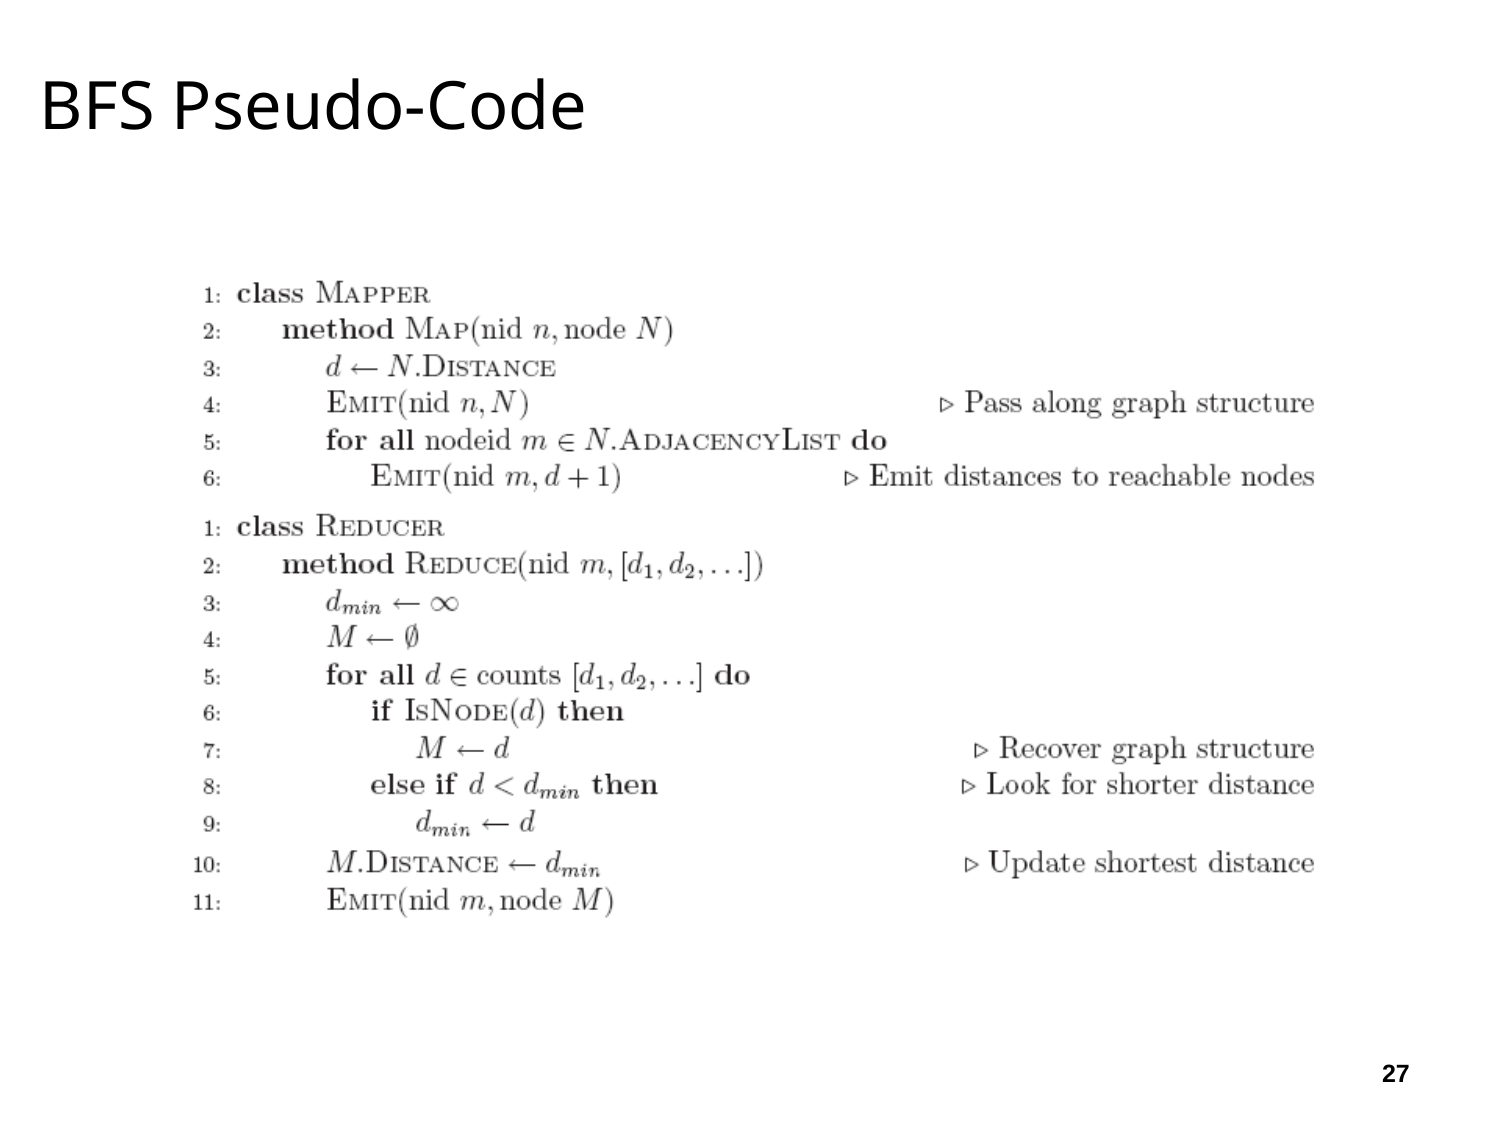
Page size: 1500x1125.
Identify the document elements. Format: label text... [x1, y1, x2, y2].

slide_number 27 [1074, 1042, 1425, 1103]
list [187, 266, 1326, 921]
title BFS Pseudo-Code [24, 18, 1451, 188]
